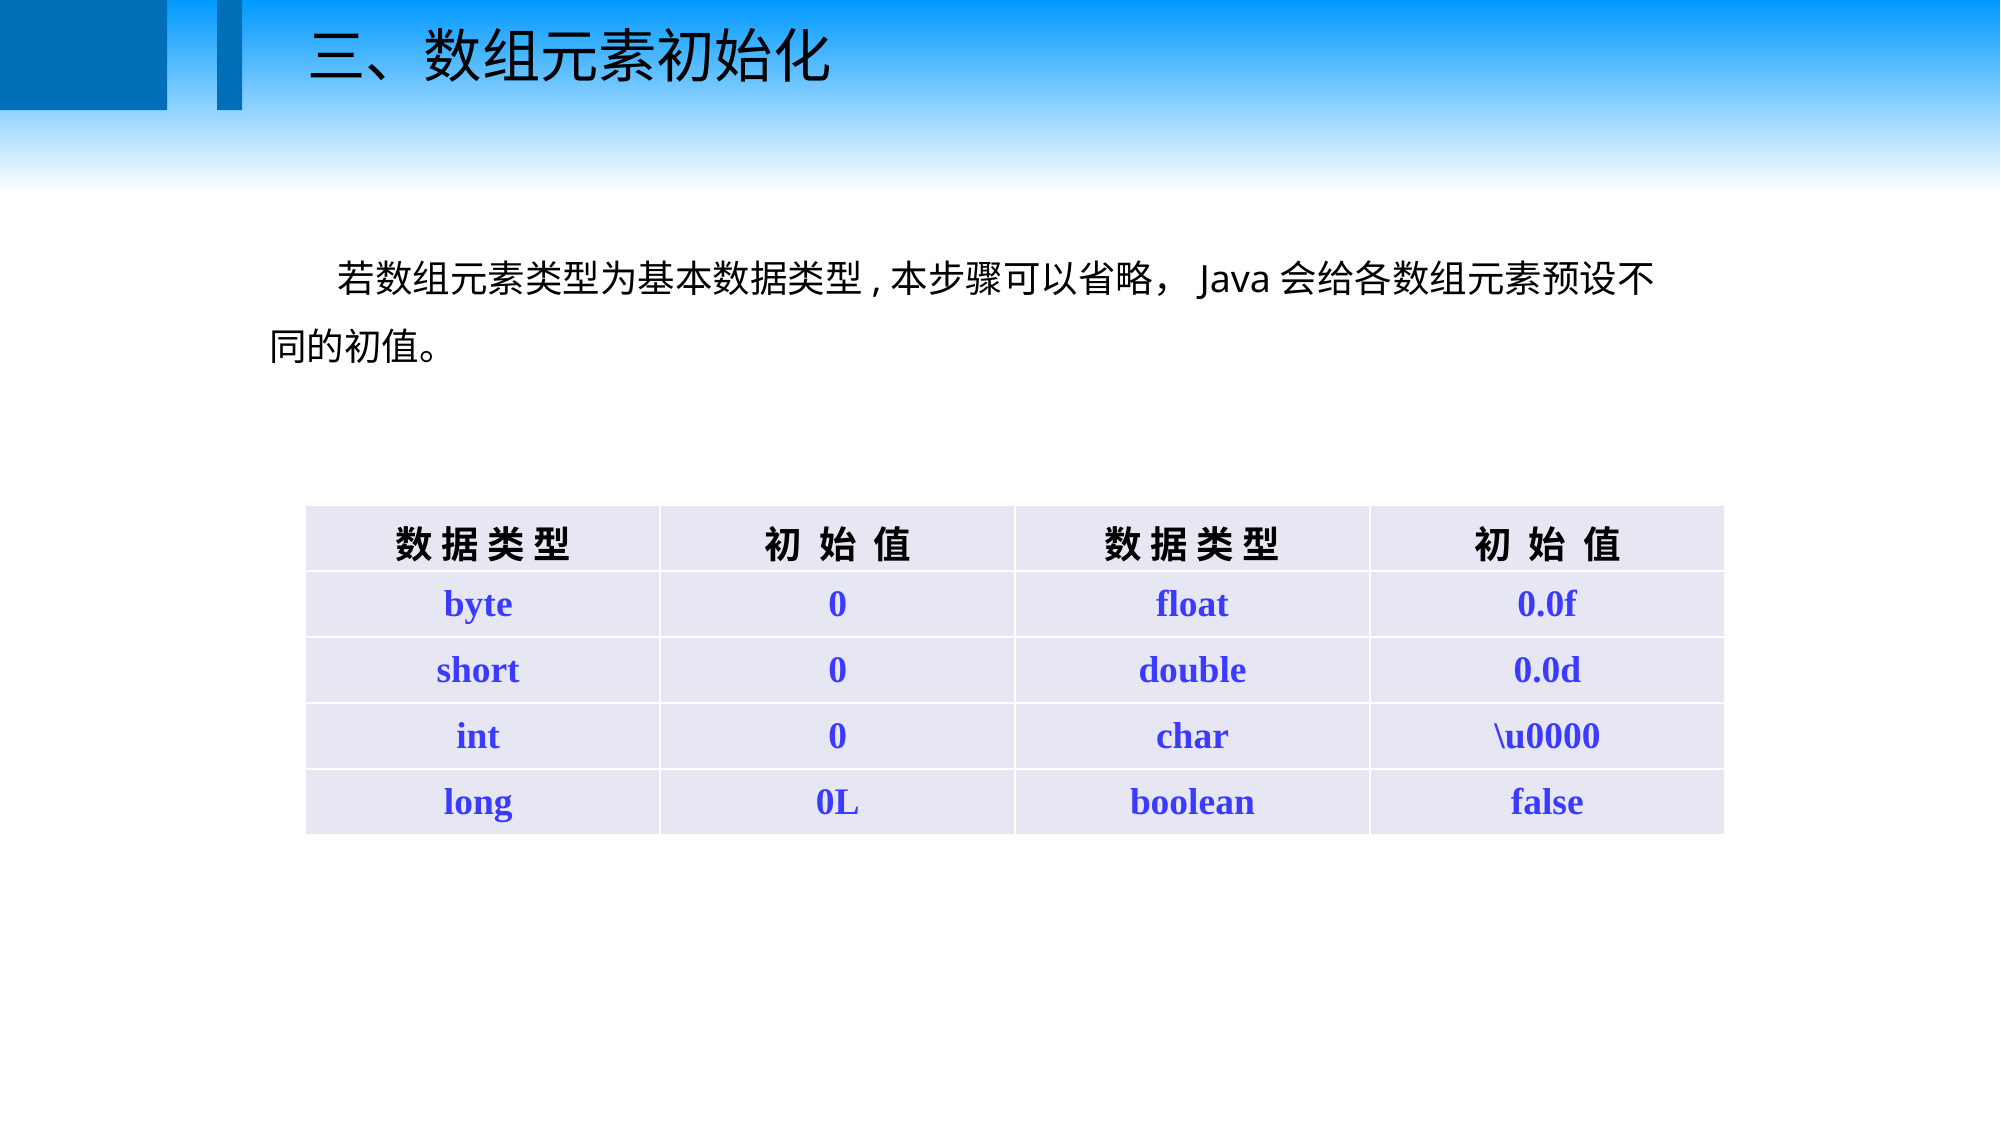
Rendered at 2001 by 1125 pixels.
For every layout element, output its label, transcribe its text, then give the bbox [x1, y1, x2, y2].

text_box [0, 0, 1158, 111]
table_cell char [1016, 704, 1369, 768]
table_header 初 始 值 [1371, 506, 1724, 570]
table_cell long [306, 770, 659, 834]
table_cell byte [306, 572, 659, 636]
table_cell \u0000 [1371, 704, 1724, 768]
text_box 若数组元素类型为基本数据类型,本步骤可以省略，Java会给各数组元素预设不同的初值。 [254, 225, 1672, 375]
table_header 数 据 类 型 [306, 506, 659, 570]
table_cell 0.0d [1371, 638, 1724, 702]
table_cell boolean [1016, 770, 1369, 834]
table_cell false [1371, 770, 1724, 834]
table_cell float [1016, 572, 1369, 636]
table_cell short [306, 638, 659, 702]
table_cell 0 [661, 572, 1014, 636]
table_cell double [1016, 638, 1369, 702]
table_cell int [306, 704, 659, 768]
table_cell 0L [661, 770, 1014, 834]
table_cell 0 [661, 638, 1014, 702]
table_cell 0.0f [1371, 572, 1724, 636]
table_header 初 始 值 [661, 506, 1014, 570]
table_cell 0 [661, 704, 1014, 768]
table_header 数 据 类 型 [1016, 506, 1369, 570]
